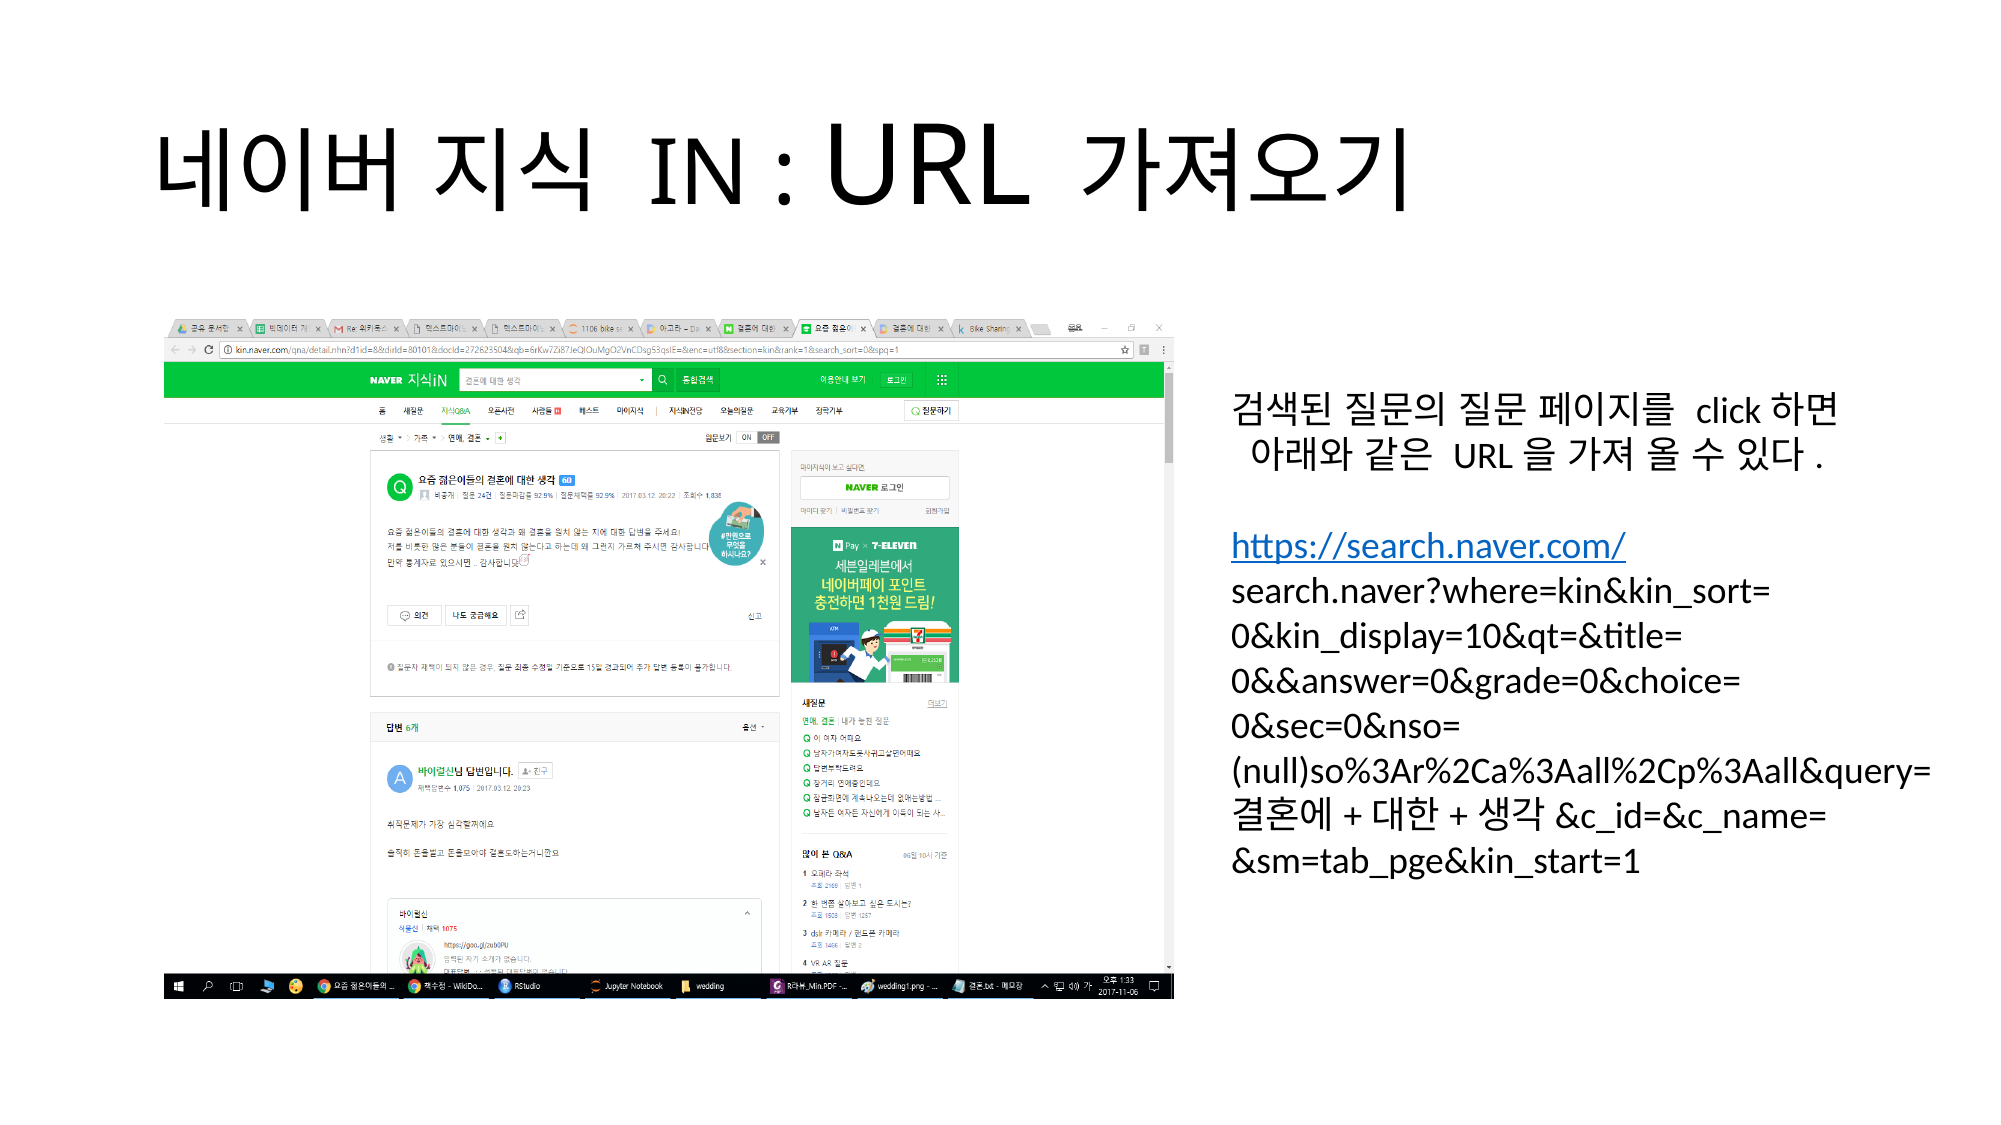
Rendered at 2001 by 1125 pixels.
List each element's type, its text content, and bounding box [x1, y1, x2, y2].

picture [164, 319, 1174, 999]
title 네이버 지식 IN : URL 가져오기 [137, 59, 1863, 278]
text_box 검색된 질문의 질문 페이지를 click하면 아래와 같은 URL을 가져 올 수 있다. https://search.naver.com/ search.naver?where=kin&kin_sort= 0&kin_display=10&qt=&title= 0&&answer=0&grade=0&choice= 0&sec=0&nso= (null)so%3Ar%2Ca%3Aall%2Cp%3Aall&query= 결혼에+대한+생각&c_id=&c_name= &sm=tab_pge&kin_start=1 [1216, 378, 1948, 889]
